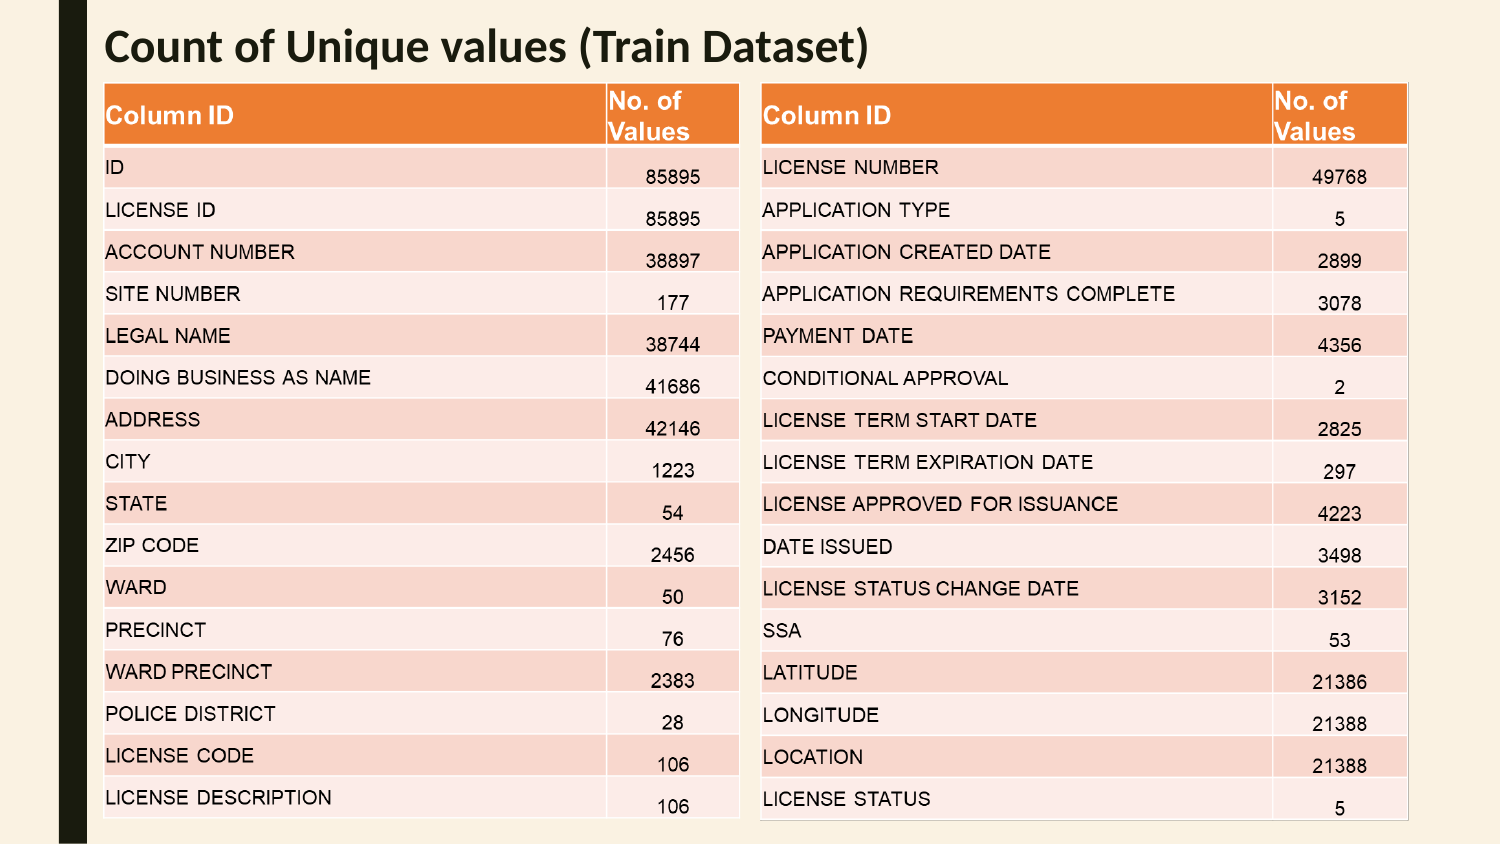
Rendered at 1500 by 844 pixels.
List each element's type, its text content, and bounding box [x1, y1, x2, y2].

picture [102, 75, 1411, 831]
title Count of Unique values (Train Dataset) [89, 0, 1449, 94]
